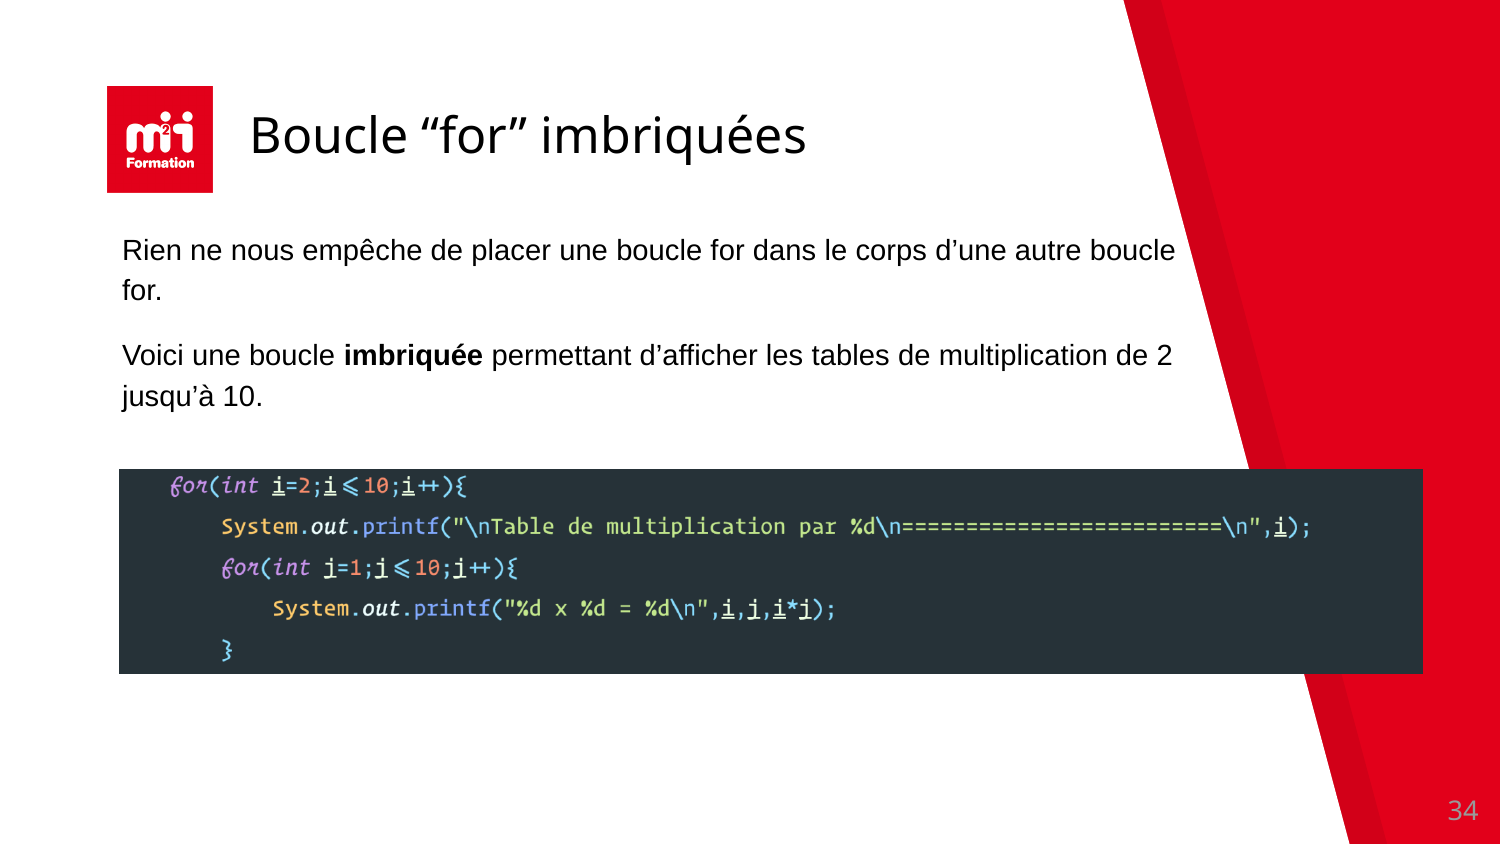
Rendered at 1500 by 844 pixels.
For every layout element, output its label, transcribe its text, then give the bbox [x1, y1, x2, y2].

picture [119, 469, 1423, 675]
text_box Rien ne nous empêche de placer une boucle for dans le corps d’une autre boucle for. Voici une boucle imbriquée permettant d’afficher les tables de multiplication de 2 jusqu’à 10. [107, 211, 1218, 427]
picture [106, 86, 214, 193]
title Boucle “for” imbriquées [234, 111, 1117, 179]
slide_number ‹#› [1403, 779, 1494, 844]
